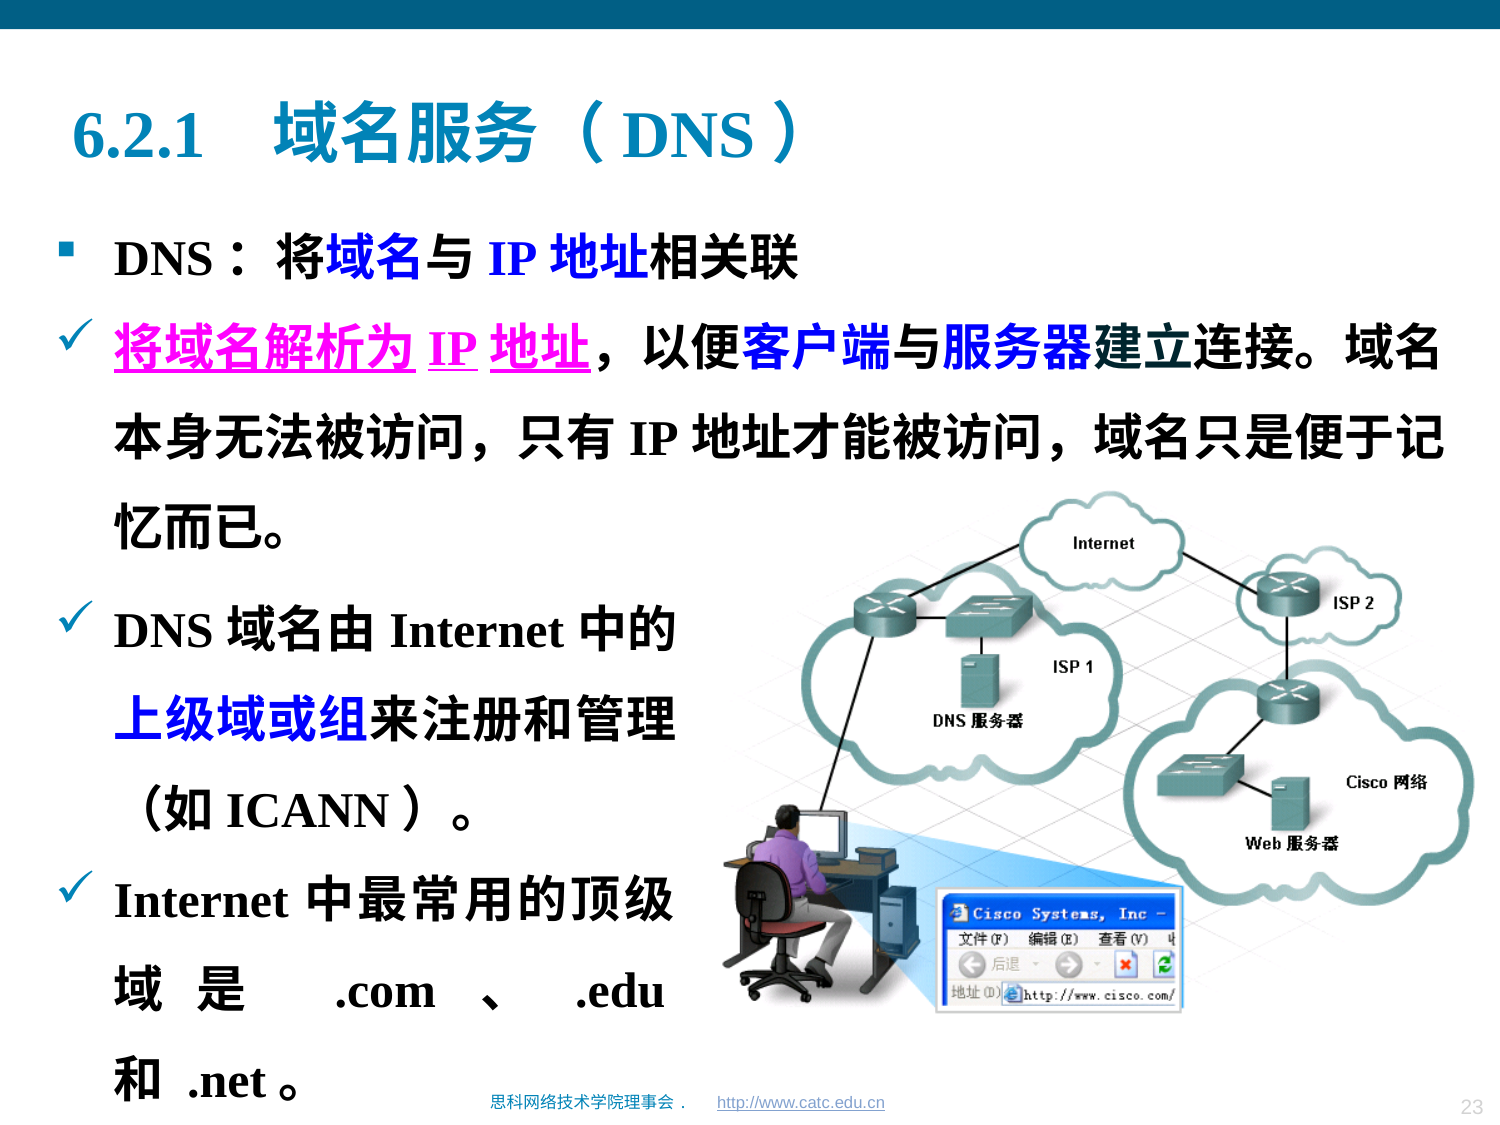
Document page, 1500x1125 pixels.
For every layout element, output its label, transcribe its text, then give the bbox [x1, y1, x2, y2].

text_box DNS域名由Internet中的上级域或组来注册和管理 （如ICANN）。 Internet中最常用的顶级 域是 .com、.edu和 .net。 [41, 560, 691, 1115]
title 6.2.1 域名服务（DNS） [59, 0, 1359, 178]
list DNS：将域名与IP地址相关联 将域名解析为IP地址，以便客户端与服务器建立连接。域名本身无法被访问，只有IP地址才能被访问，域名只是便于记忆而已。 [41, 188, 1459, 841]
picture [720, 483, 1481, 1021]
